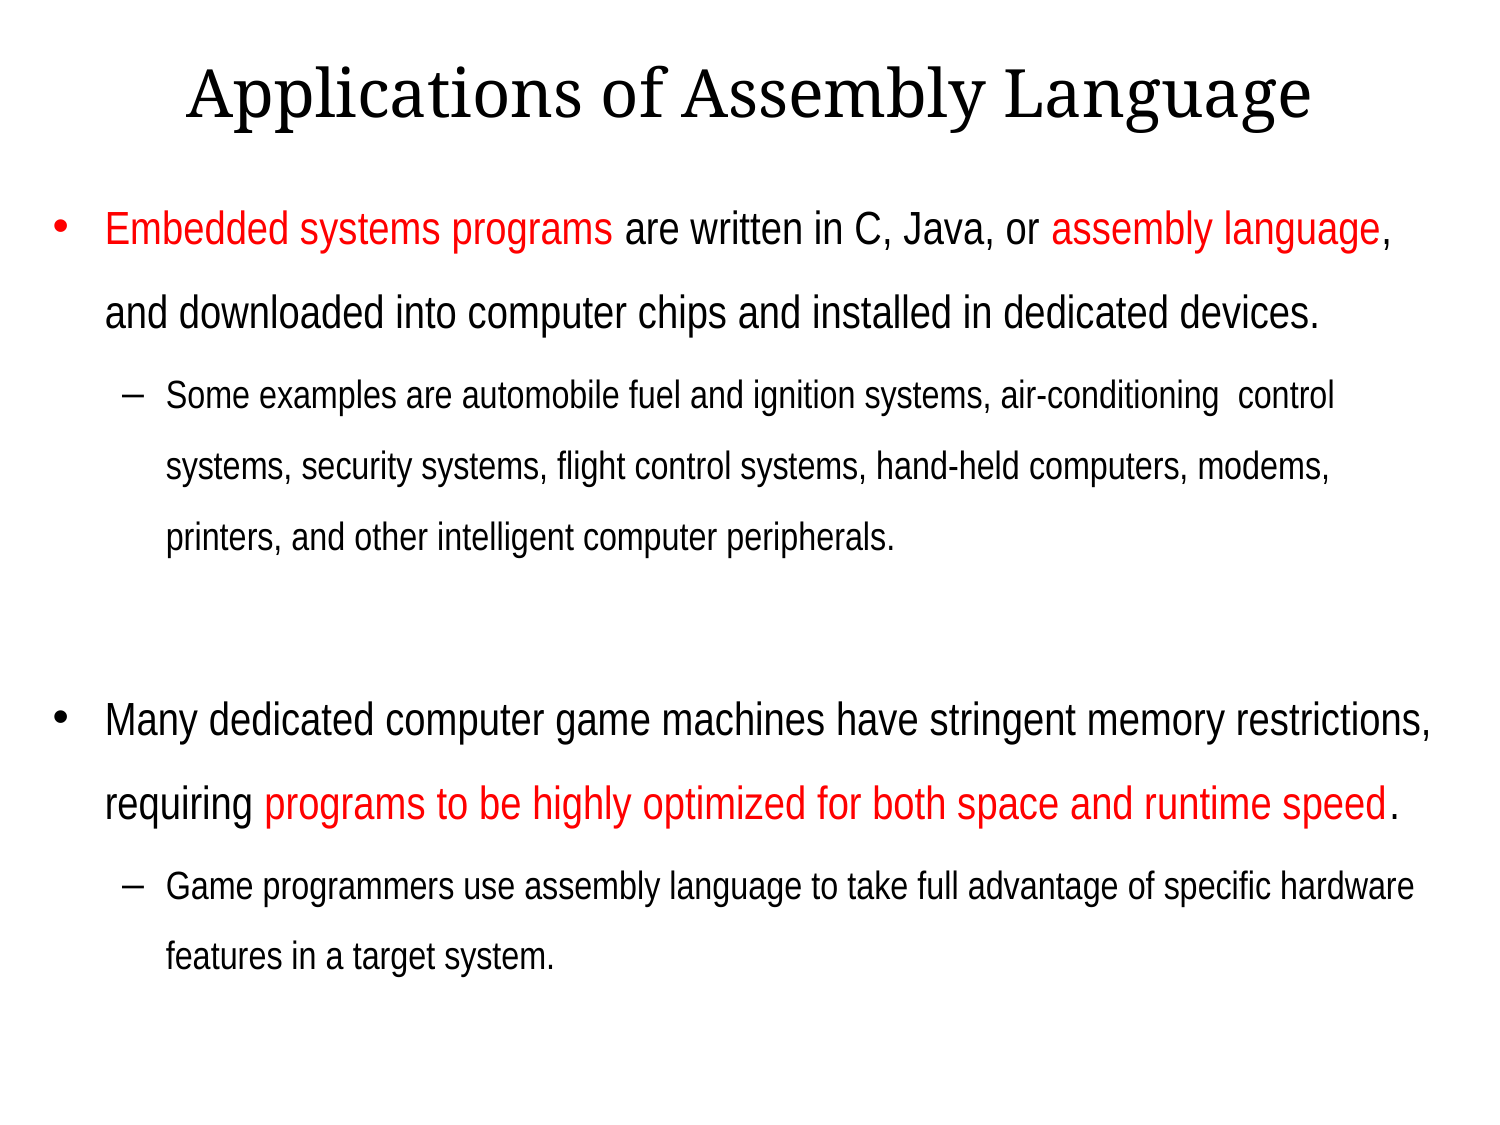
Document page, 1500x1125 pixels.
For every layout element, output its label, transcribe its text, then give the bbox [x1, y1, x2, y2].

title Applications of Assembly Language [75, 45, 1425, 138]
list Embedded systems programs are written in C, Java, or assembly language, and downloaded into computer chips and installed in dedicated devices. Some examples are automobile fuel and ignition systems, air-conditioning control systems, security systems, flight control systems, hand-held computers, modems, printers, and other intelligent computer peripherals. Many dedicated computer game machines have stringent memory restrictions, requiring programs to be highly optimized for both space and runtime speed. Game programmers use assembly language to take full advantage of specific hardware features in a target system. [37, 162, 1450, 1100]
